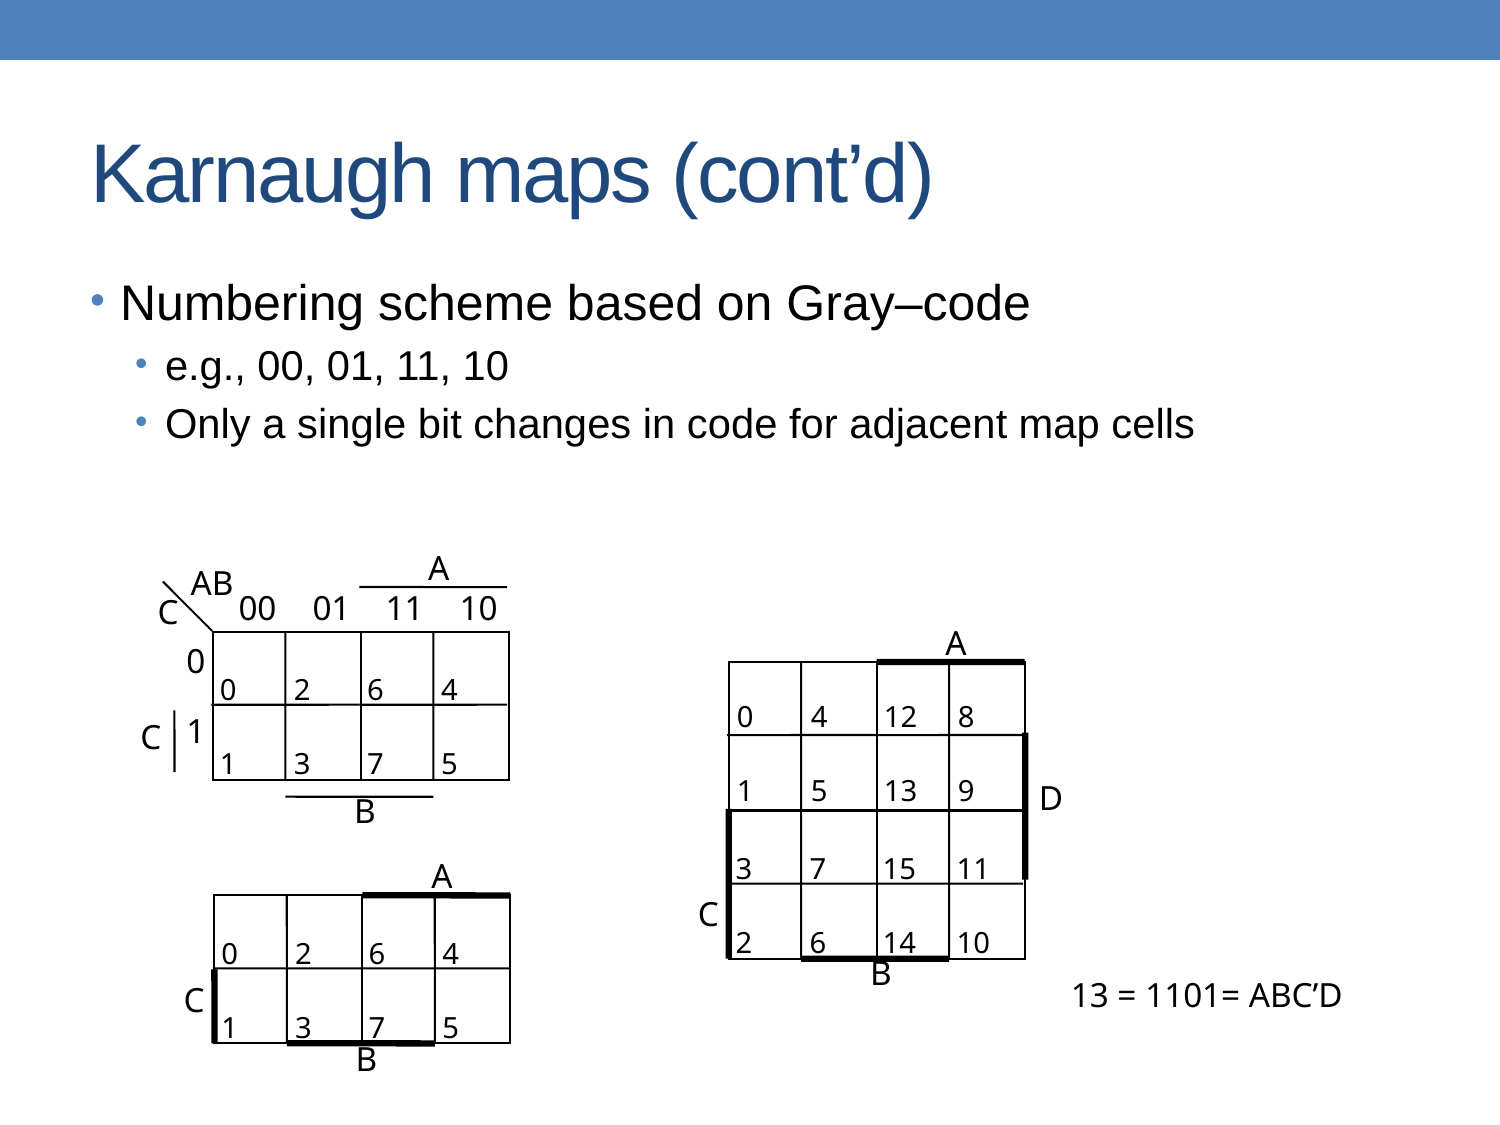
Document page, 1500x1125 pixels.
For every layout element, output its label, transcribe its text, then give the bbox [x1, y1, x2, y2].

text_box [180, 858, 523, 1095]
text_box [137, 549, 524, 847]
text_box 13 = 1101= ABC’D [1056, 966, 1358, 1022]
title Karnaugh maps (cont’d) [75, 87, 1425, 250]
list Numbering scheme based on Gray–code e.g., 00, 01, 11, 10 Only a single bit changes in code for adjacent map cells [75, 262, 1425, 1063]
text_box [694, 624, 1131, 1009]
